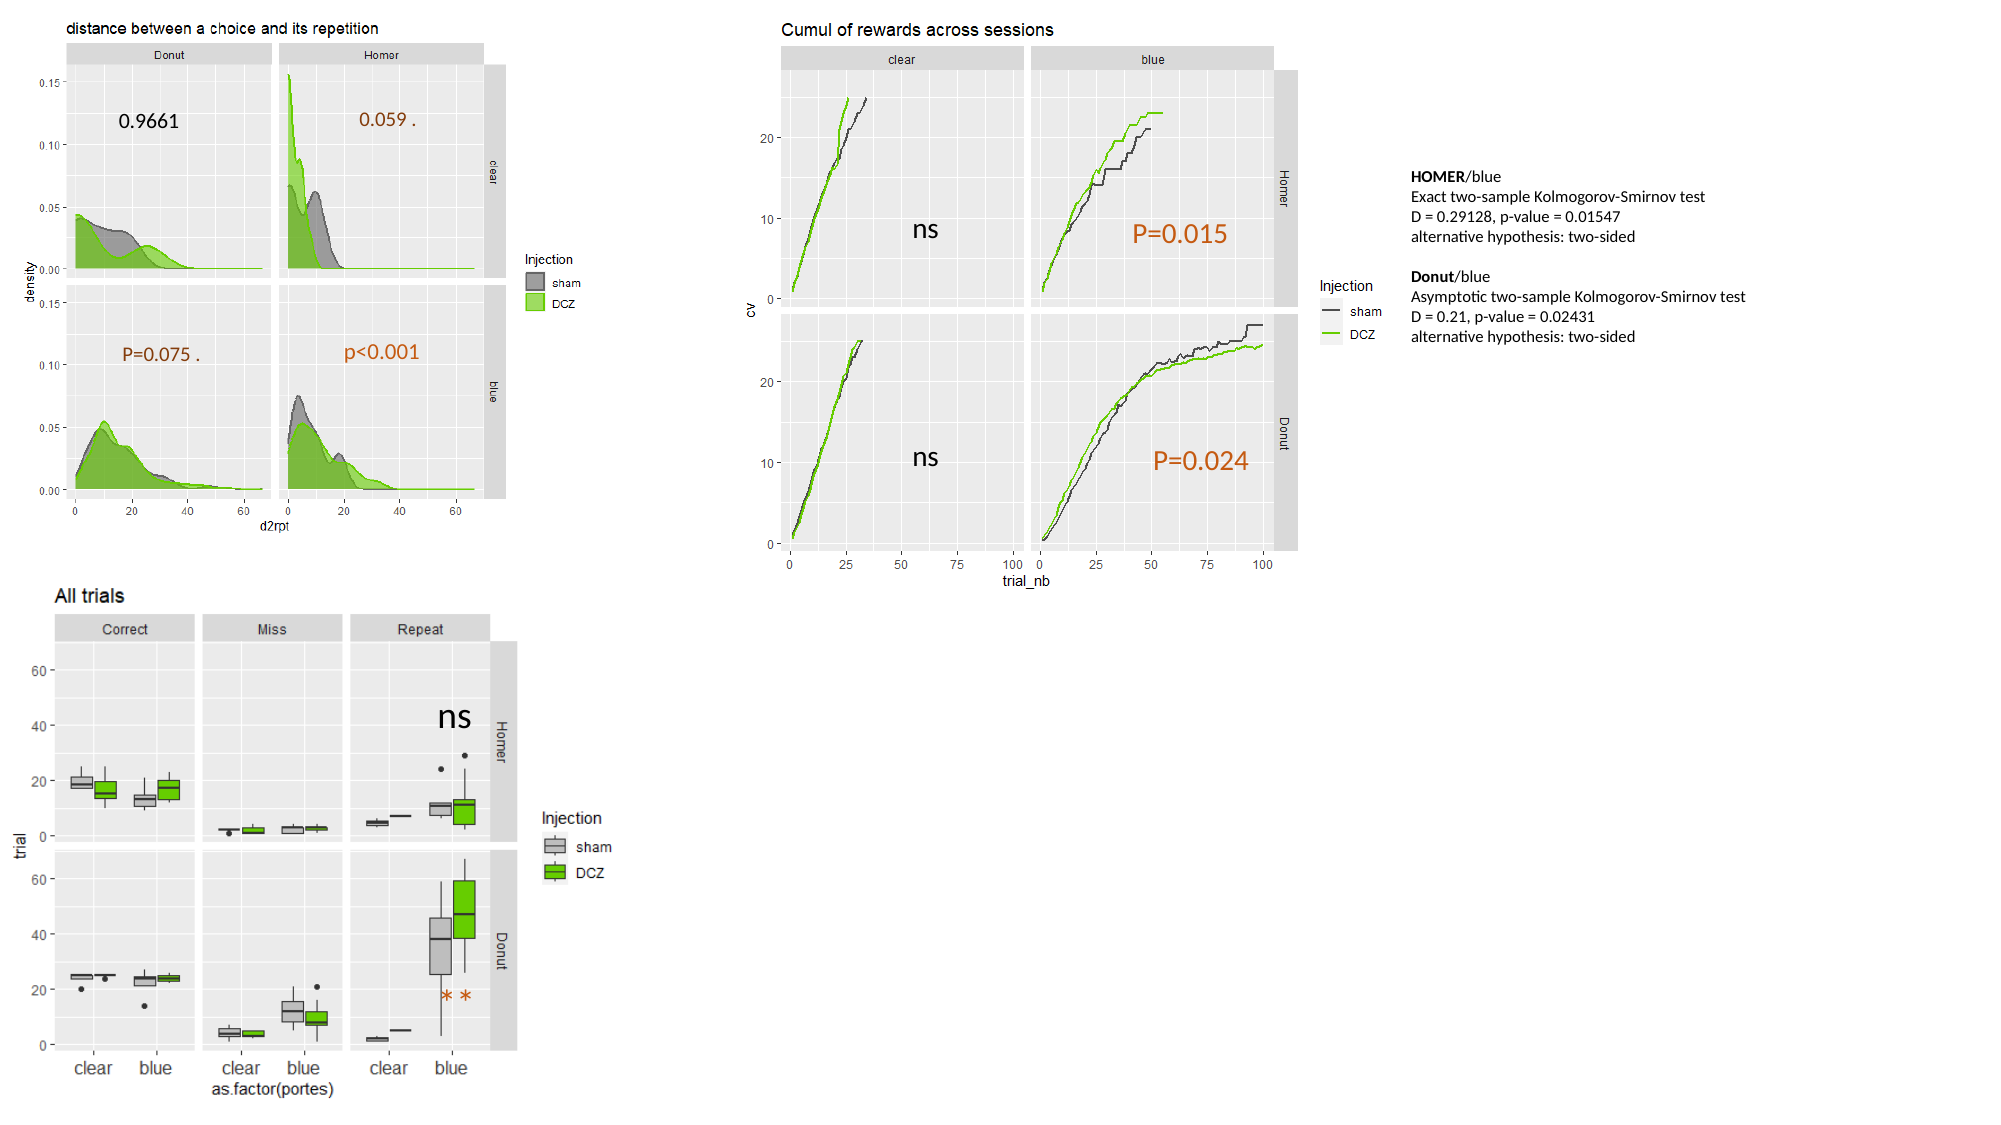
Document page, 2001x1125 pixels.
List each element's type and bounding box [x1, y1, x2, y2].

text_box [734, 14, 1772, 659]
text_box [3, 578, 629, 1106]
text_box [16, 14, 594, 539]
